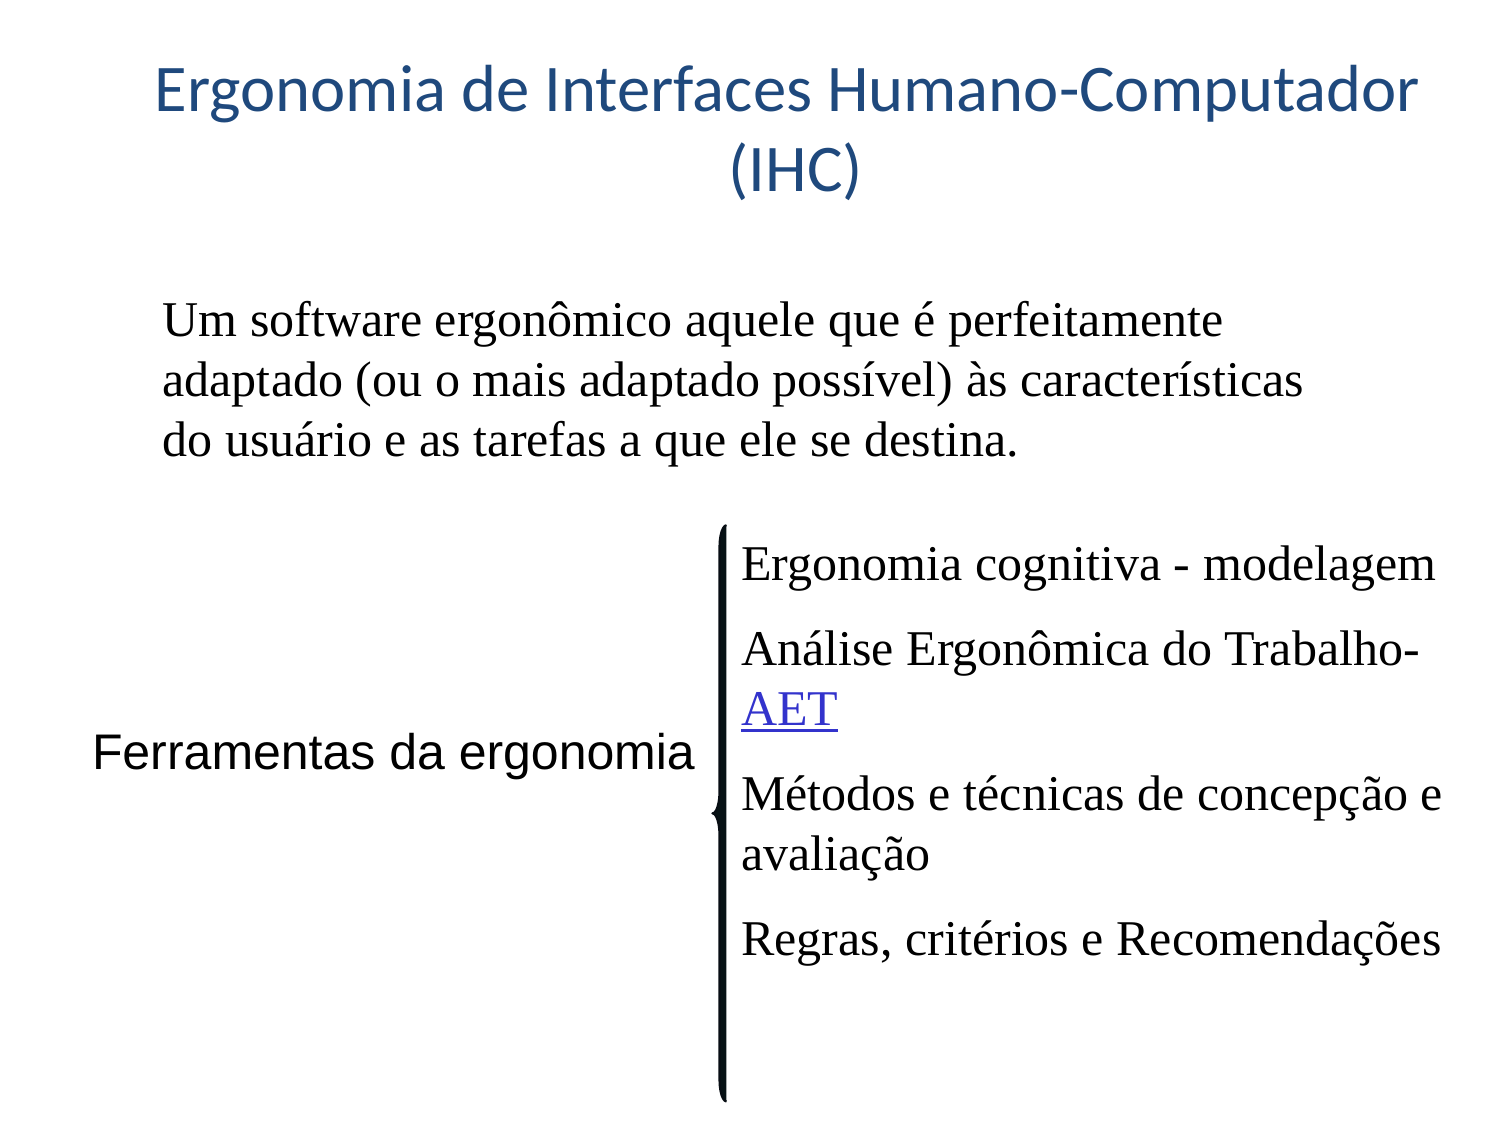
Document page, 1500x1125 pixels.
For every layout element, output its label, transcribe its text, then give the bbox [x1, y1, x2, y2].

text_box Ergonomia cognitiva - modelagem Análise Ergonômica do Trabalho-AET Métodos e técnicas de concepção e avaliação Regras, critérios e Recomendações [726, 523, 1464, 974]
text_box Um software ergonômico aquele que é perfeitamente adaptado (ou o mais adaptado possível) às características do usuário e as tarefas a que ele se destina. [147, 278, 1323, 474]
text_box Ferramentas da ergonomia [77, 711, 711, 787]
title Ergonomia de Interfaces Humano-Computador (IHC) [120, 31, 1471, 219]
text_box [712, 525, 727, 1102]
